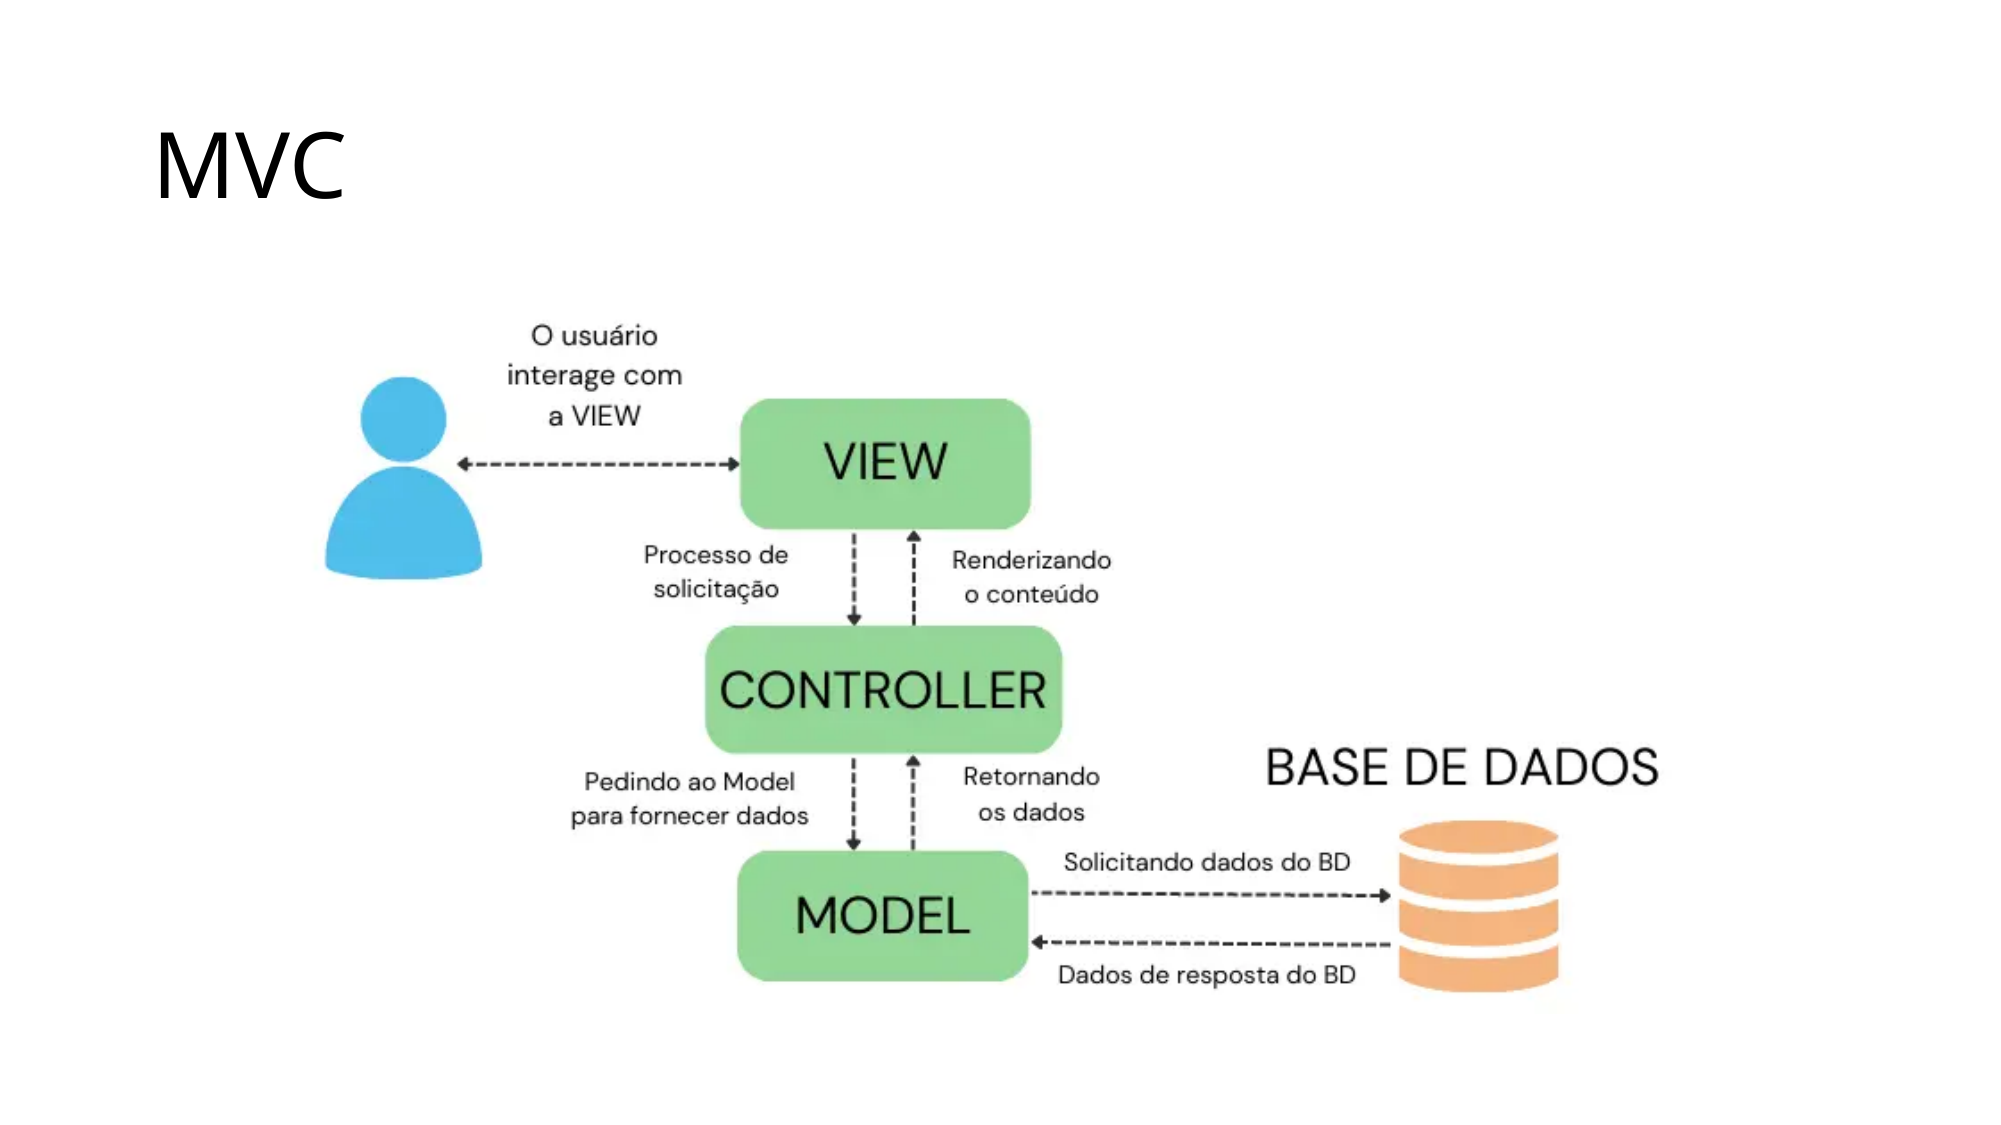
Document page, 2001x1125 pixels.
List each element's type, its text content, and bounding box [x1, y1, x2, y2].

picture [286, 299, 1714, 1014]
title MVC [137, 59, 1863, 278]
